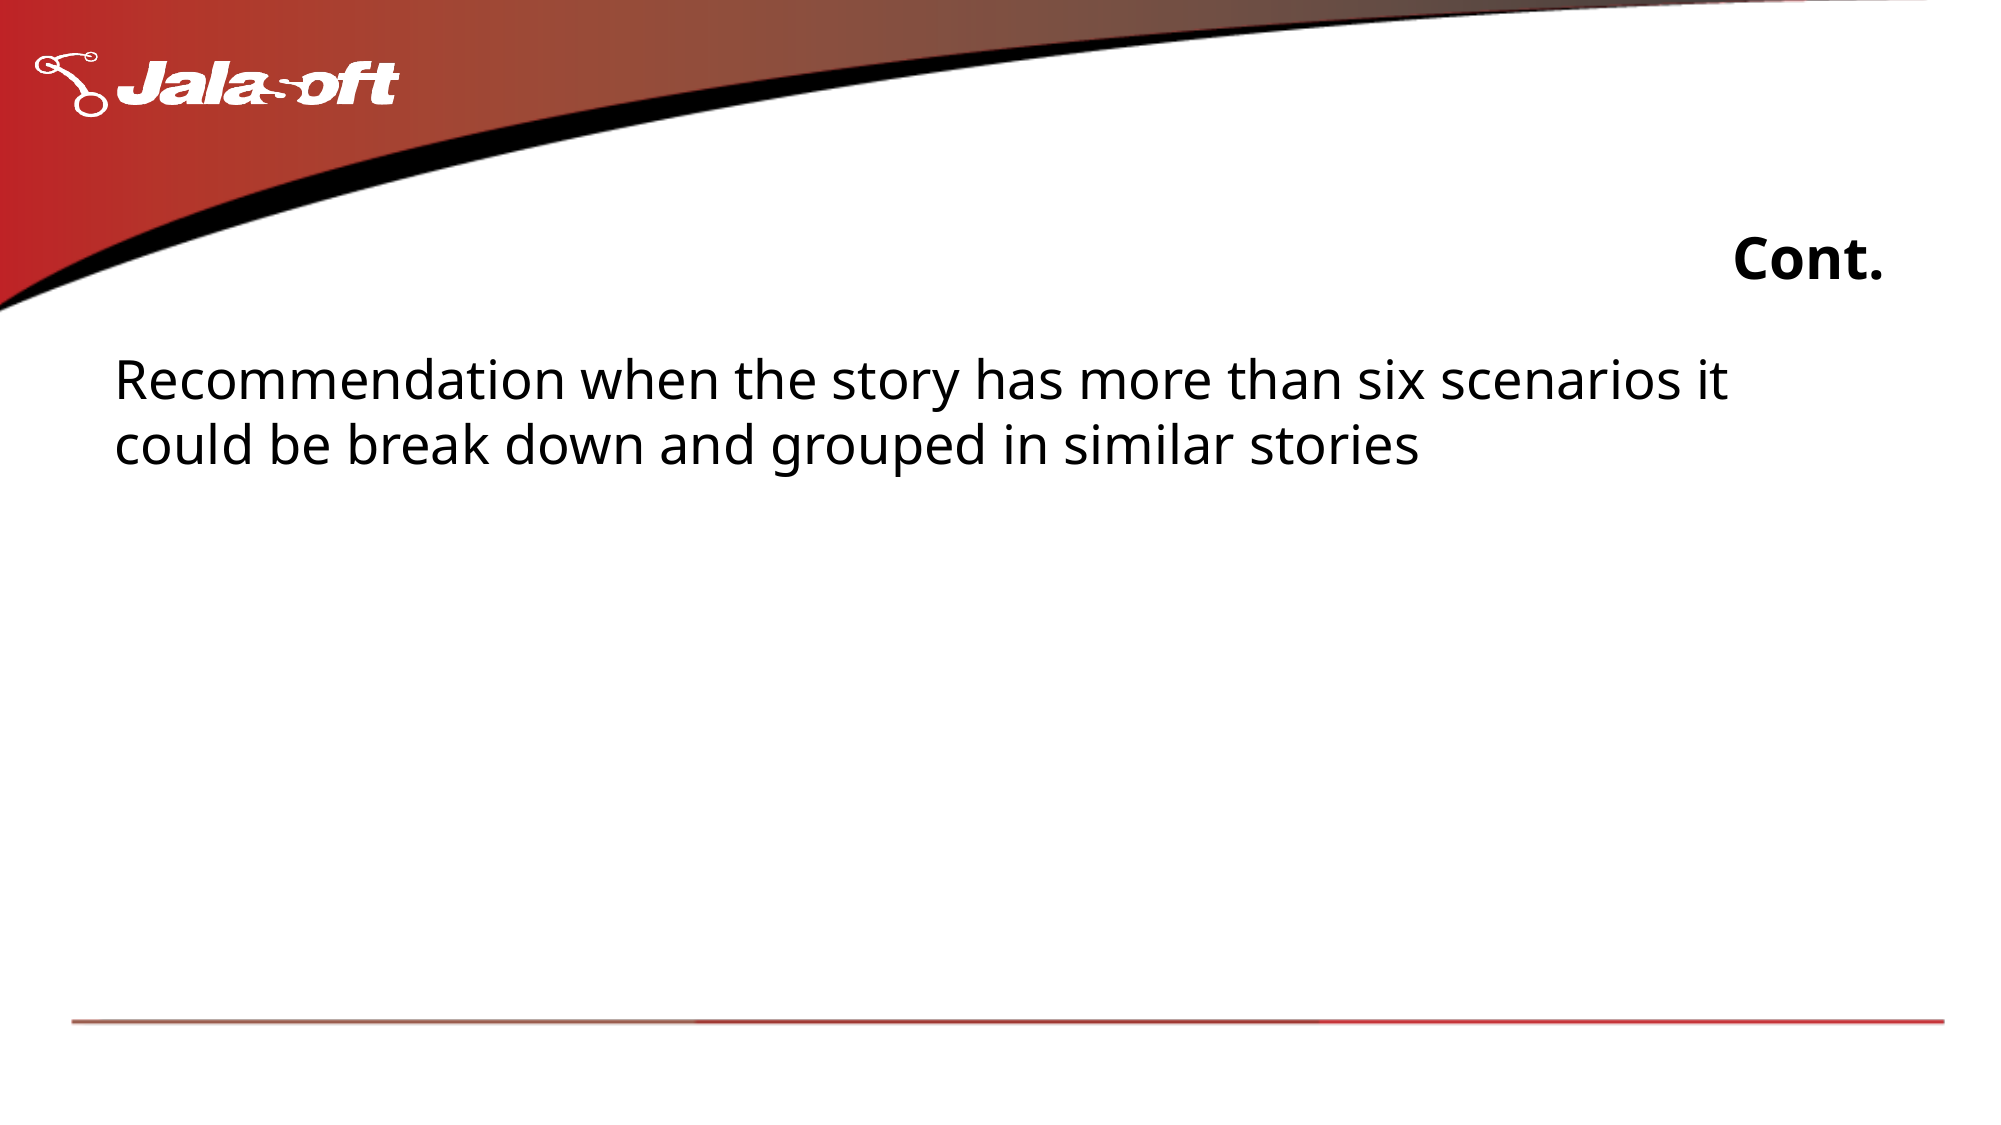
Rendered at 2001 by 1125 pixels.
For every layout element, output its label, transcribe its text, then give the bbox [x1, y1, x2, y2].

picture [0, 0, 2000, 1125]
title Cont. [433, 187, 1900, 325]
list Recommendation when the story has more than six scenarios it could be break down and grouped in similar stories [99, 337, 1900, 1013]
